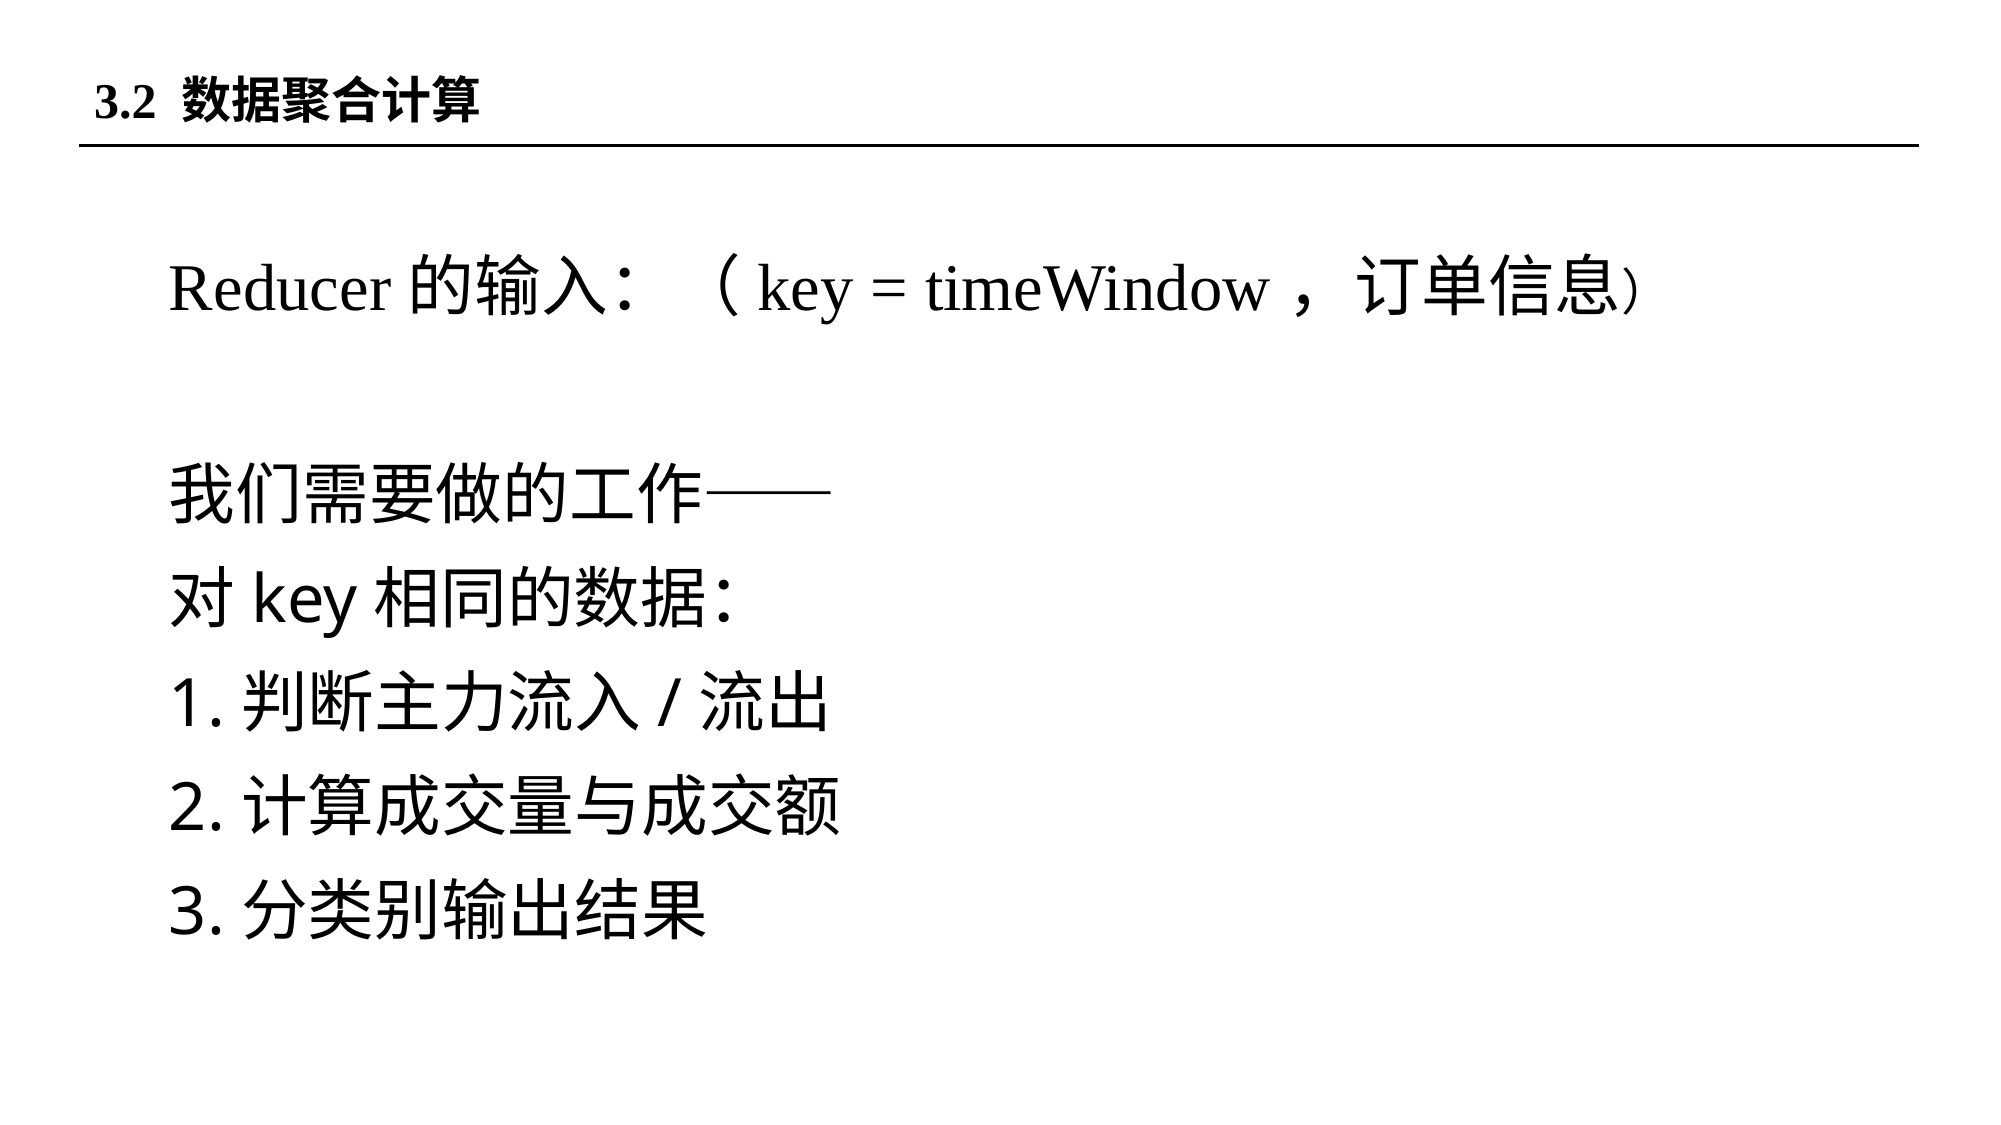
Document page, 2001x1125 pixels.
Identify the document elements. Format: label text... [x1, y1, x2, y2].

text_box Reducer的输入：（key = timeWindow，订单信息） 我们需要做的工作—— 对key相同的数据： 1.判断主力流入/流出 2.计算成交量与成交额 3.分类别输出结果 [79, 212, 1805, 955]
title 3.2 数据聚合计算 [79, 60, 1805, 146]
